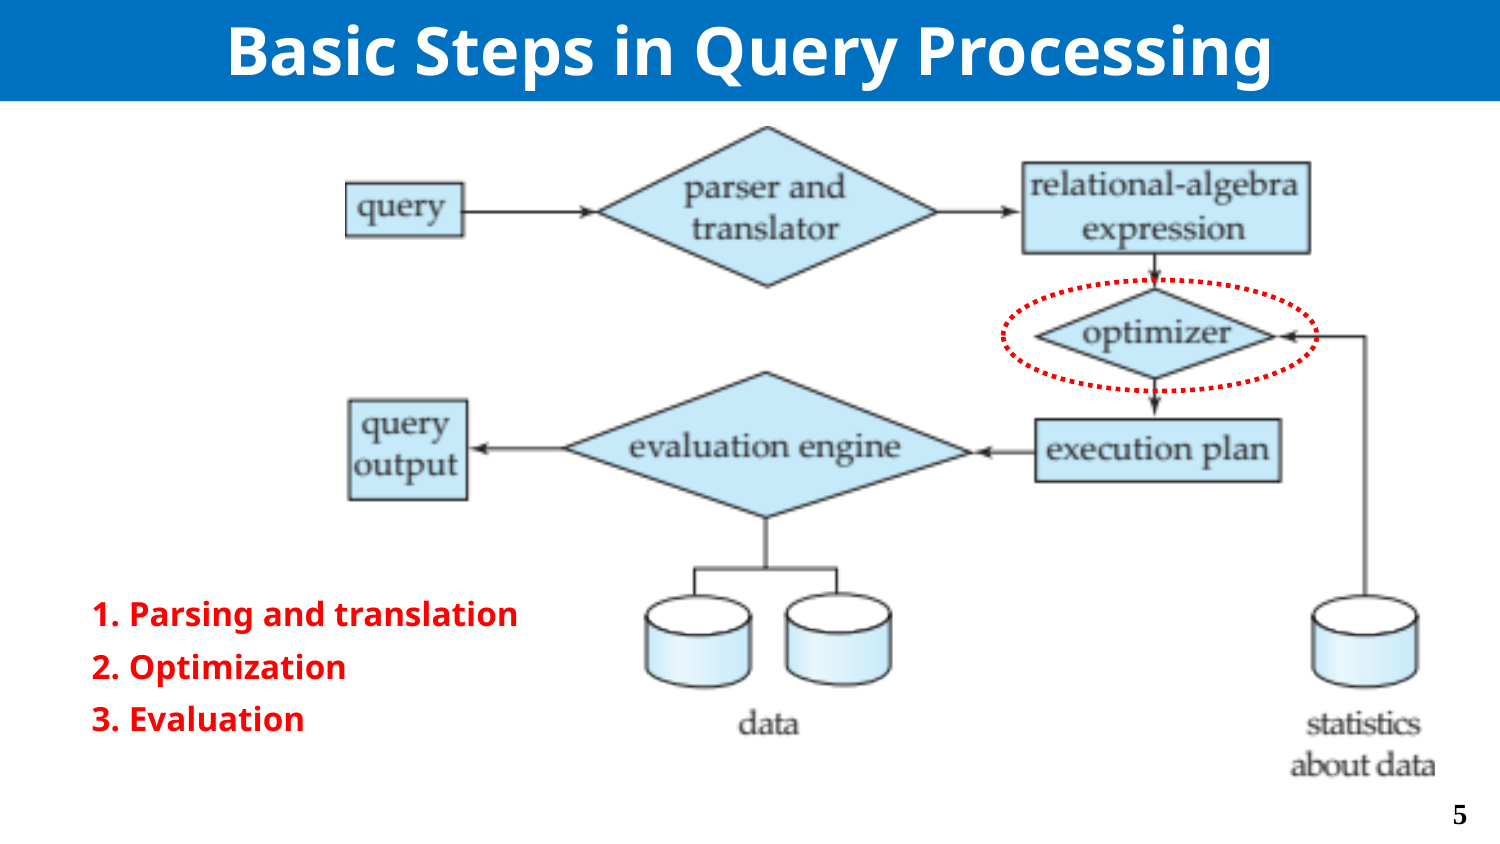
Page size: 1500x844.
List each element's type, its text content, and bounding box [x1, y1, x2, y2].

title Basic Steps in Query Processing [0, 0, 1500, 102]
picture [344, 126, 1436, 782]
text_box 1. Parsing and translation 2. Optimization 3. Evaluation [76, 586, 339, 777]
